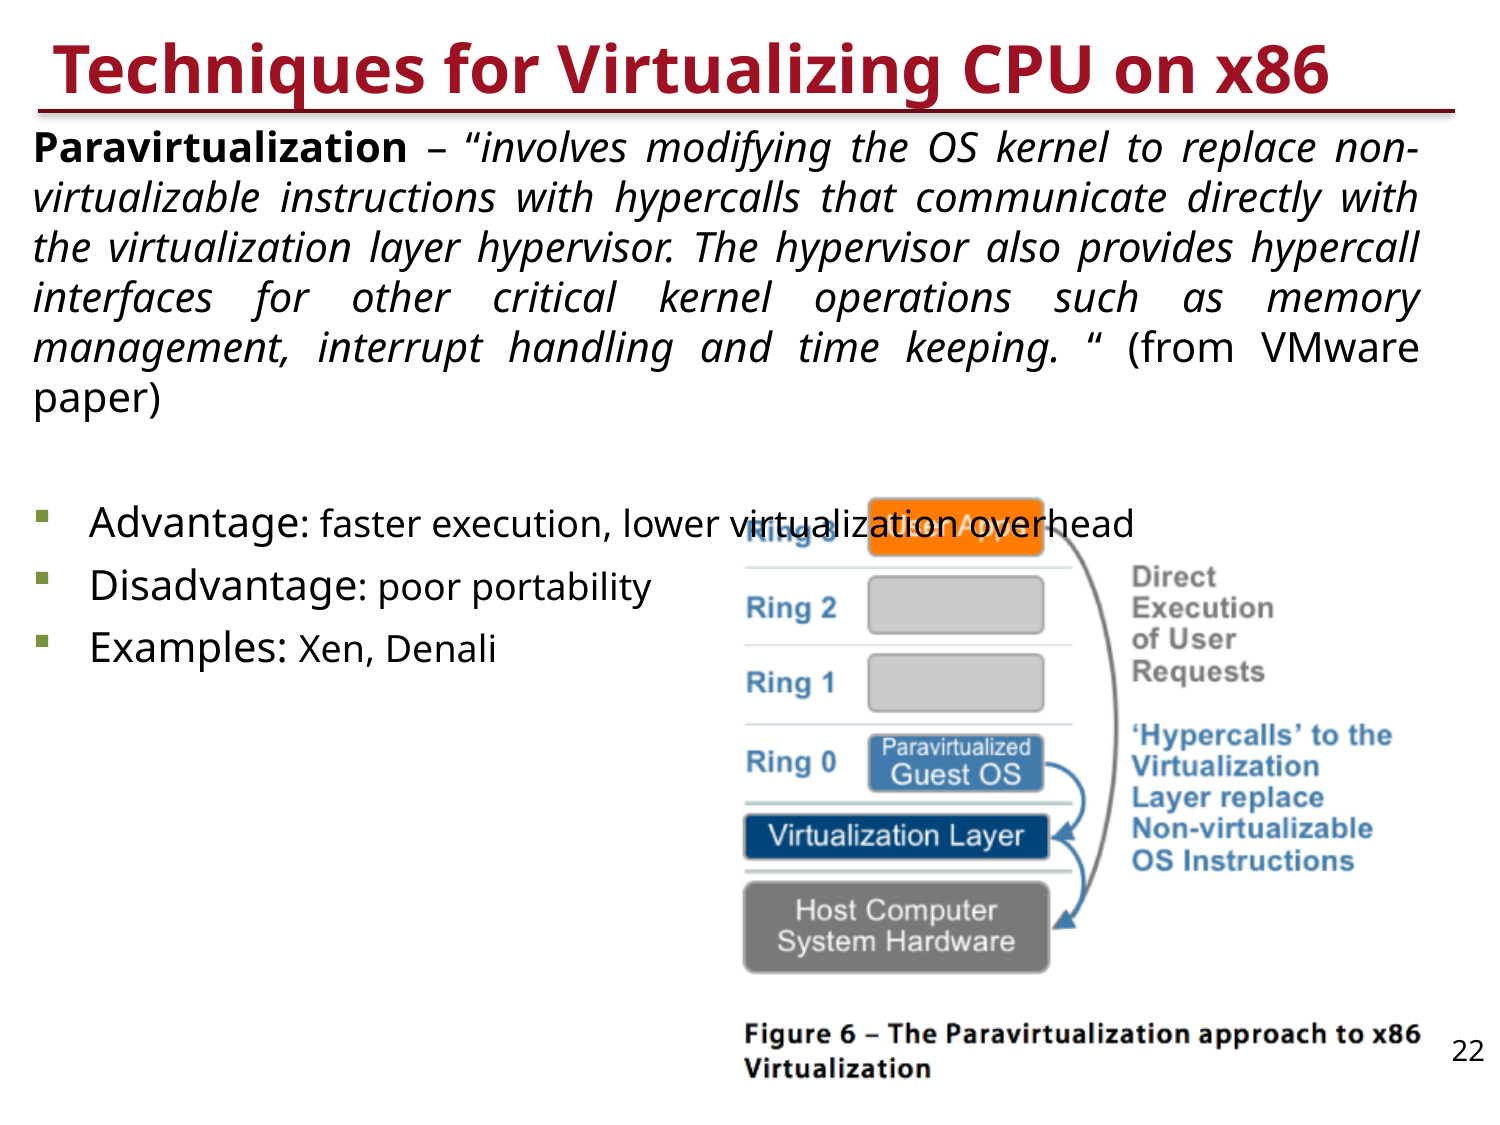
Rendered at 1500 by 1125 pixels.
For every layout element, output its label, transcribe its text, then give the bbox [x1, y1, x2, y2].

slide_number 22 [1443, 1025, 1500, 1100]
picture [690, 480, 1439, 1106]
title Techniques for Virtualizing CPU on x86 [37, 18, 1455, 115]
list Paravirtualization – “involves modifying the OS kernel to replace non- virtualizable instructions with hypercalls that communicate directly with the virtualization layer hypervisor. The hypervisor also provides hypercall interfaces for other critical kernel operations such as memory management, interrupt handling and time keeping. “ (from VMware paper) Advantage: faster execution, lower virtualization overhead Disadvantage: poor portability Examples: Xen, Denali [17, 50, 1436, 652]
